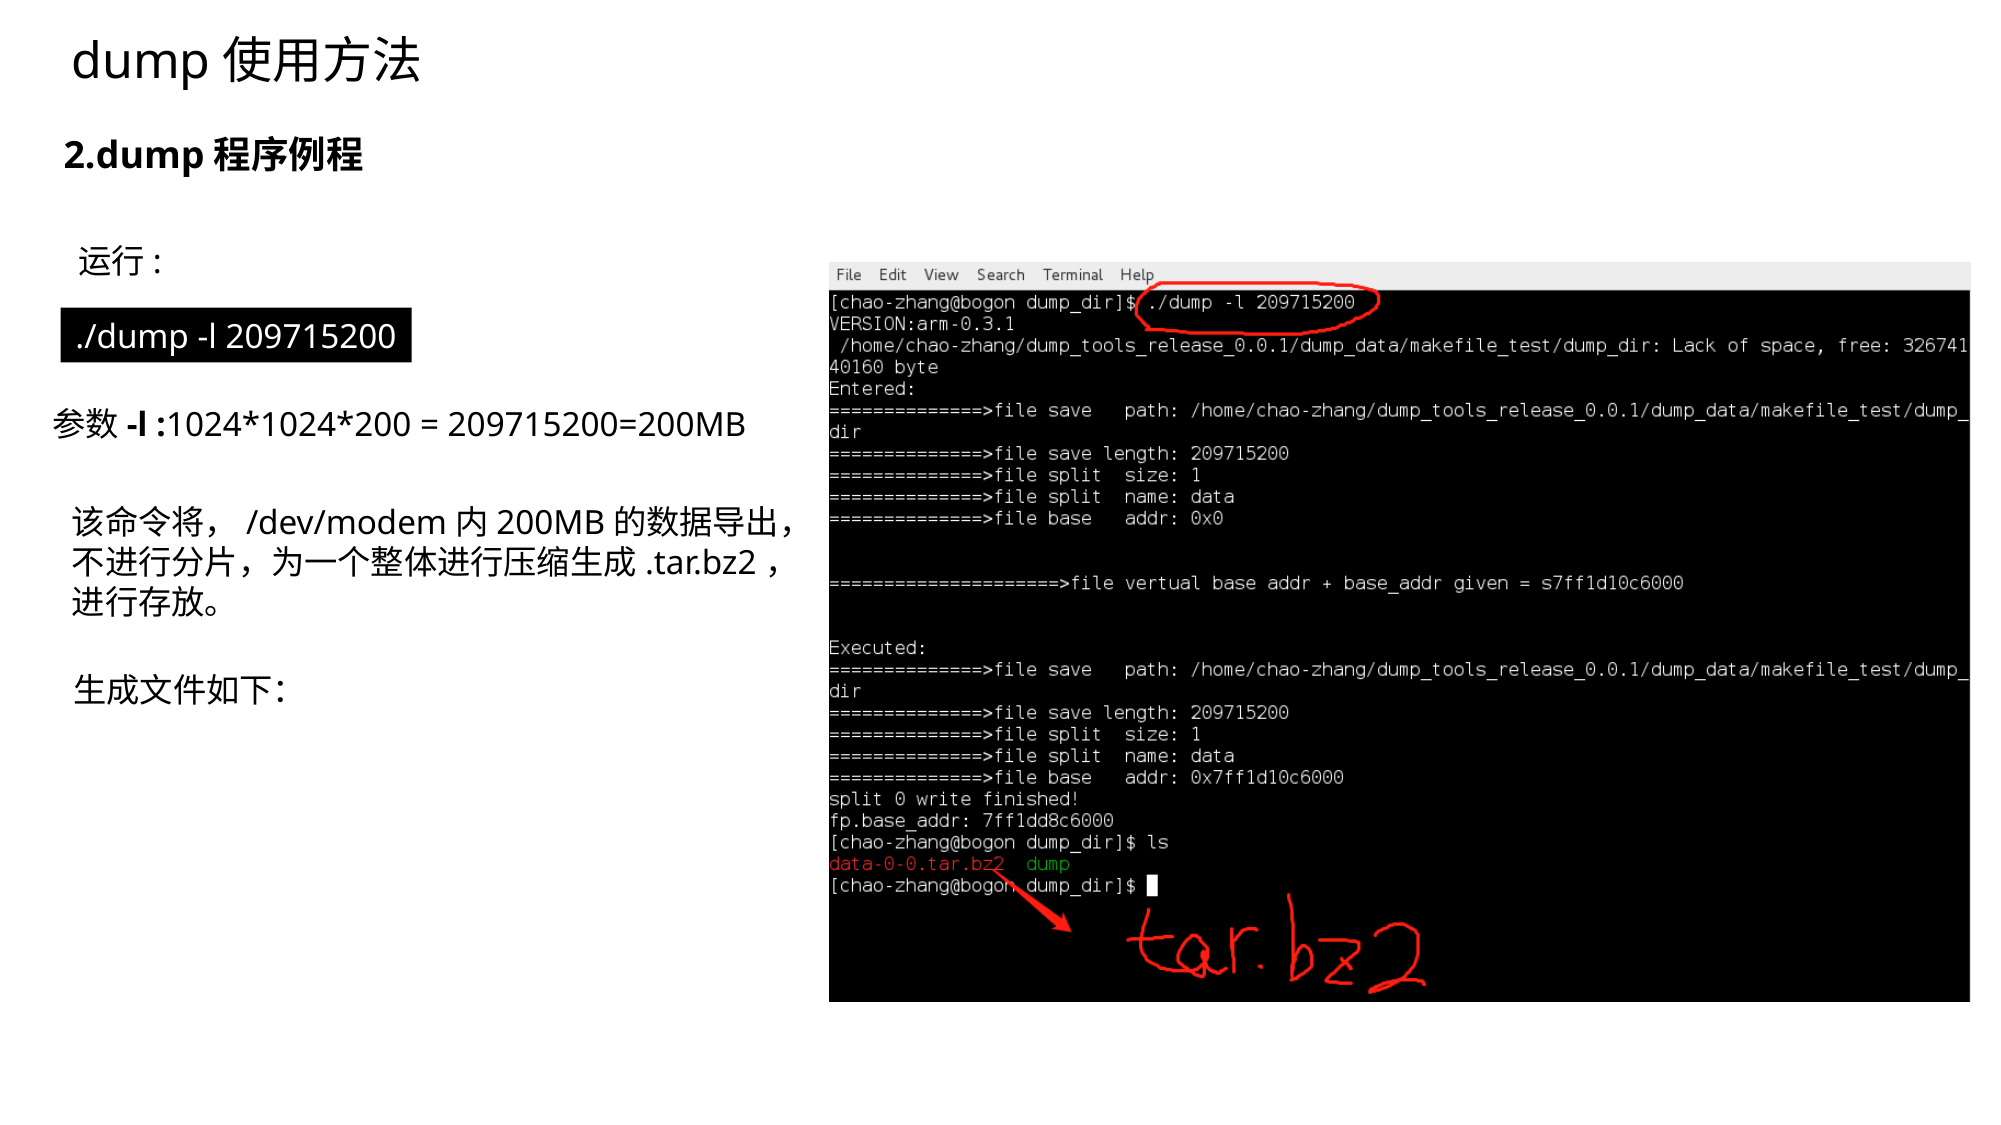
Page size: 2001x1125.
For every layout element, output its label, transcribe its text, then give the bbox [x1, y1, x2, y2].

text_box 2.dump程序例程 [48, 123, 379, 184]
text_box 该命令将，/dev/modem内200MB的数据导出，不进行分片，为一个整体进行压缩生成.tar.bz2，进行存放。 [57, 493, 816, 629]
text_box 运行: [63, 232, 177, 288]
picture [829, 262, 1971, 1002]
text_box 参数-l :1024*1024*200 = 209715200=200MB [37, 395, 771, 451]
text_box dump使用方法 [56, 28, 463, 110]
text_box 生成文件如下： [58, 661, 322, 717]
text_box ./dump -l 209715200 [60, 307, 412, 363]
